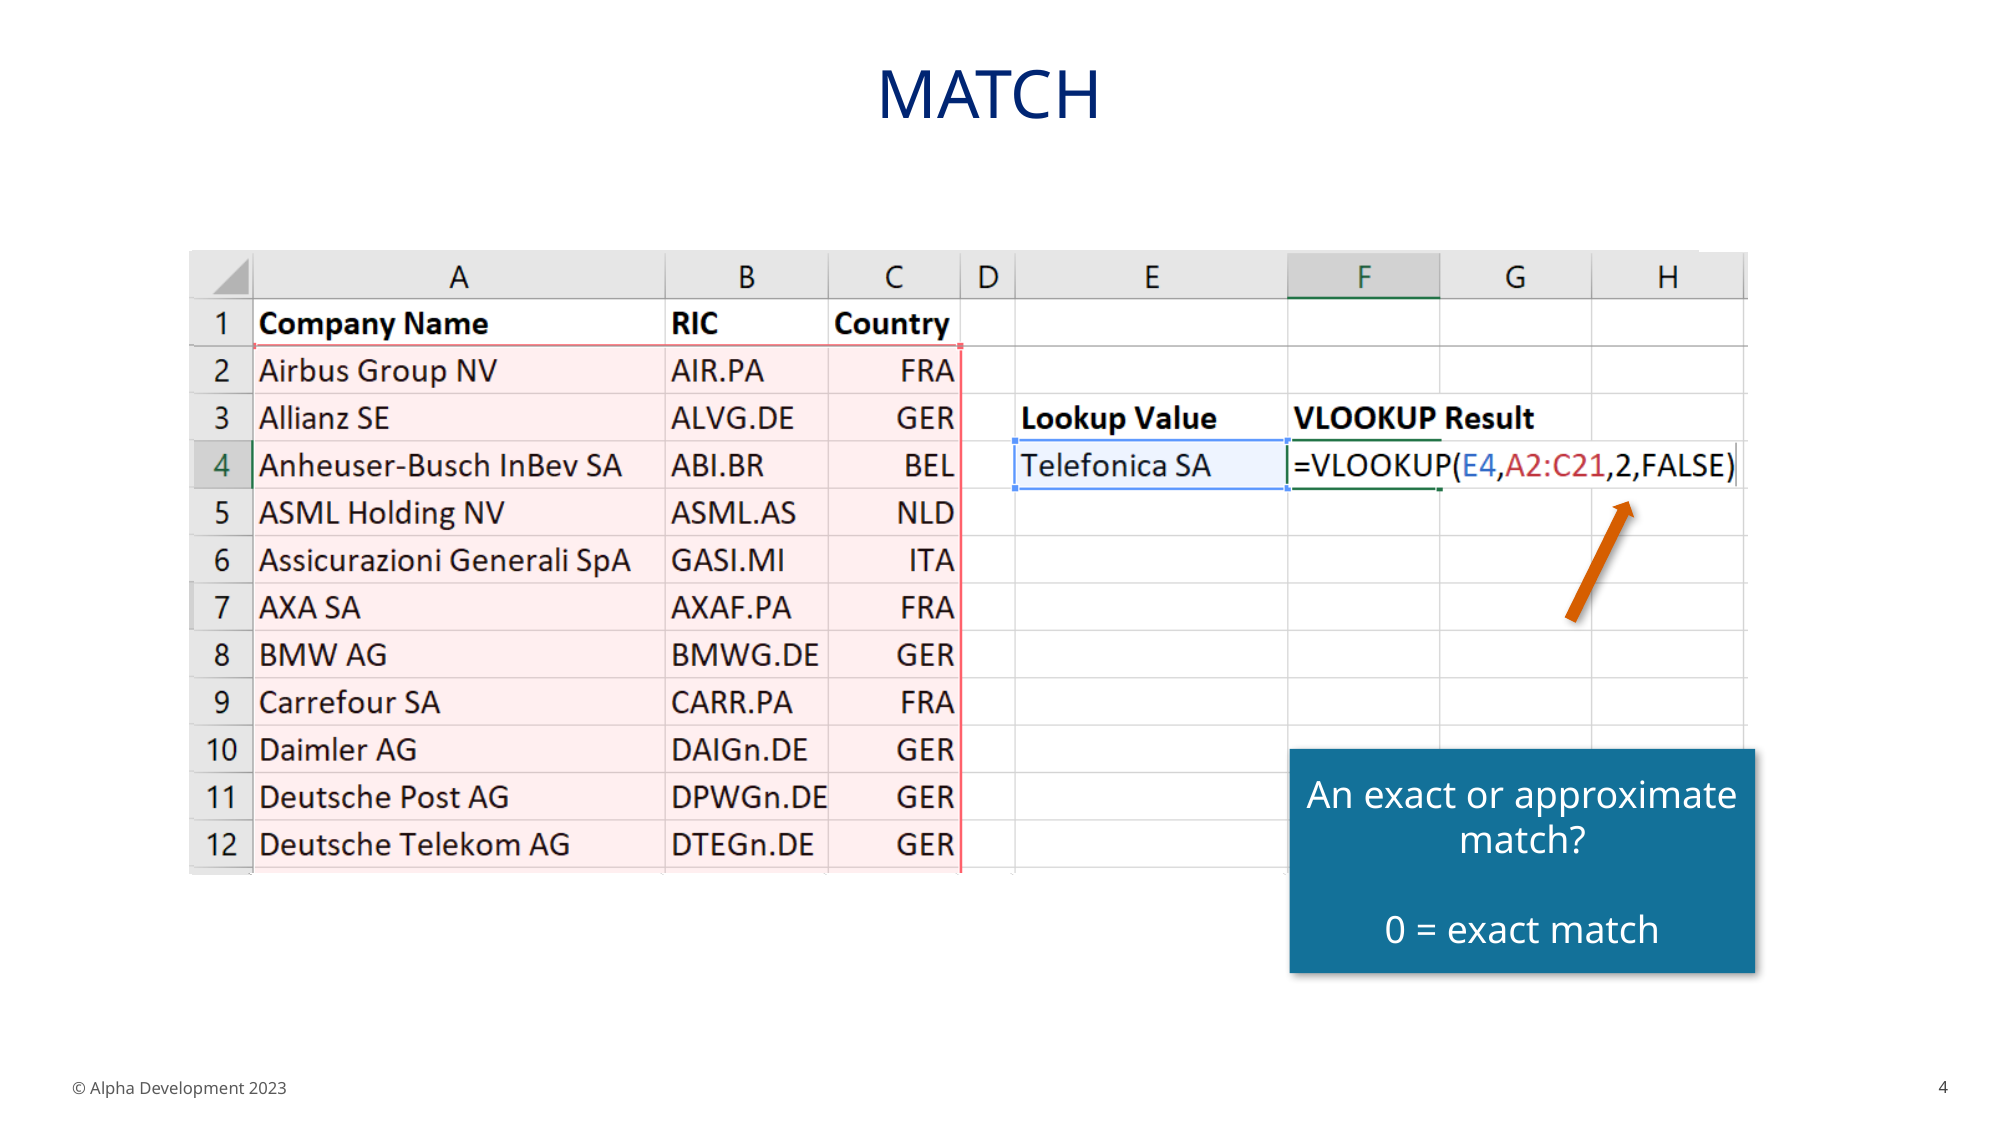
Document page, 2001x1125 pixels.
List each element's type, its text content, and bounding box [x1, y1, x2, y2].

picture [189, 250, 1748, 875]
text_box An exact or approximate match? 0 = exact match [1289, 748, 1756, 974]
title Match [81, 44, 1898, 140]
